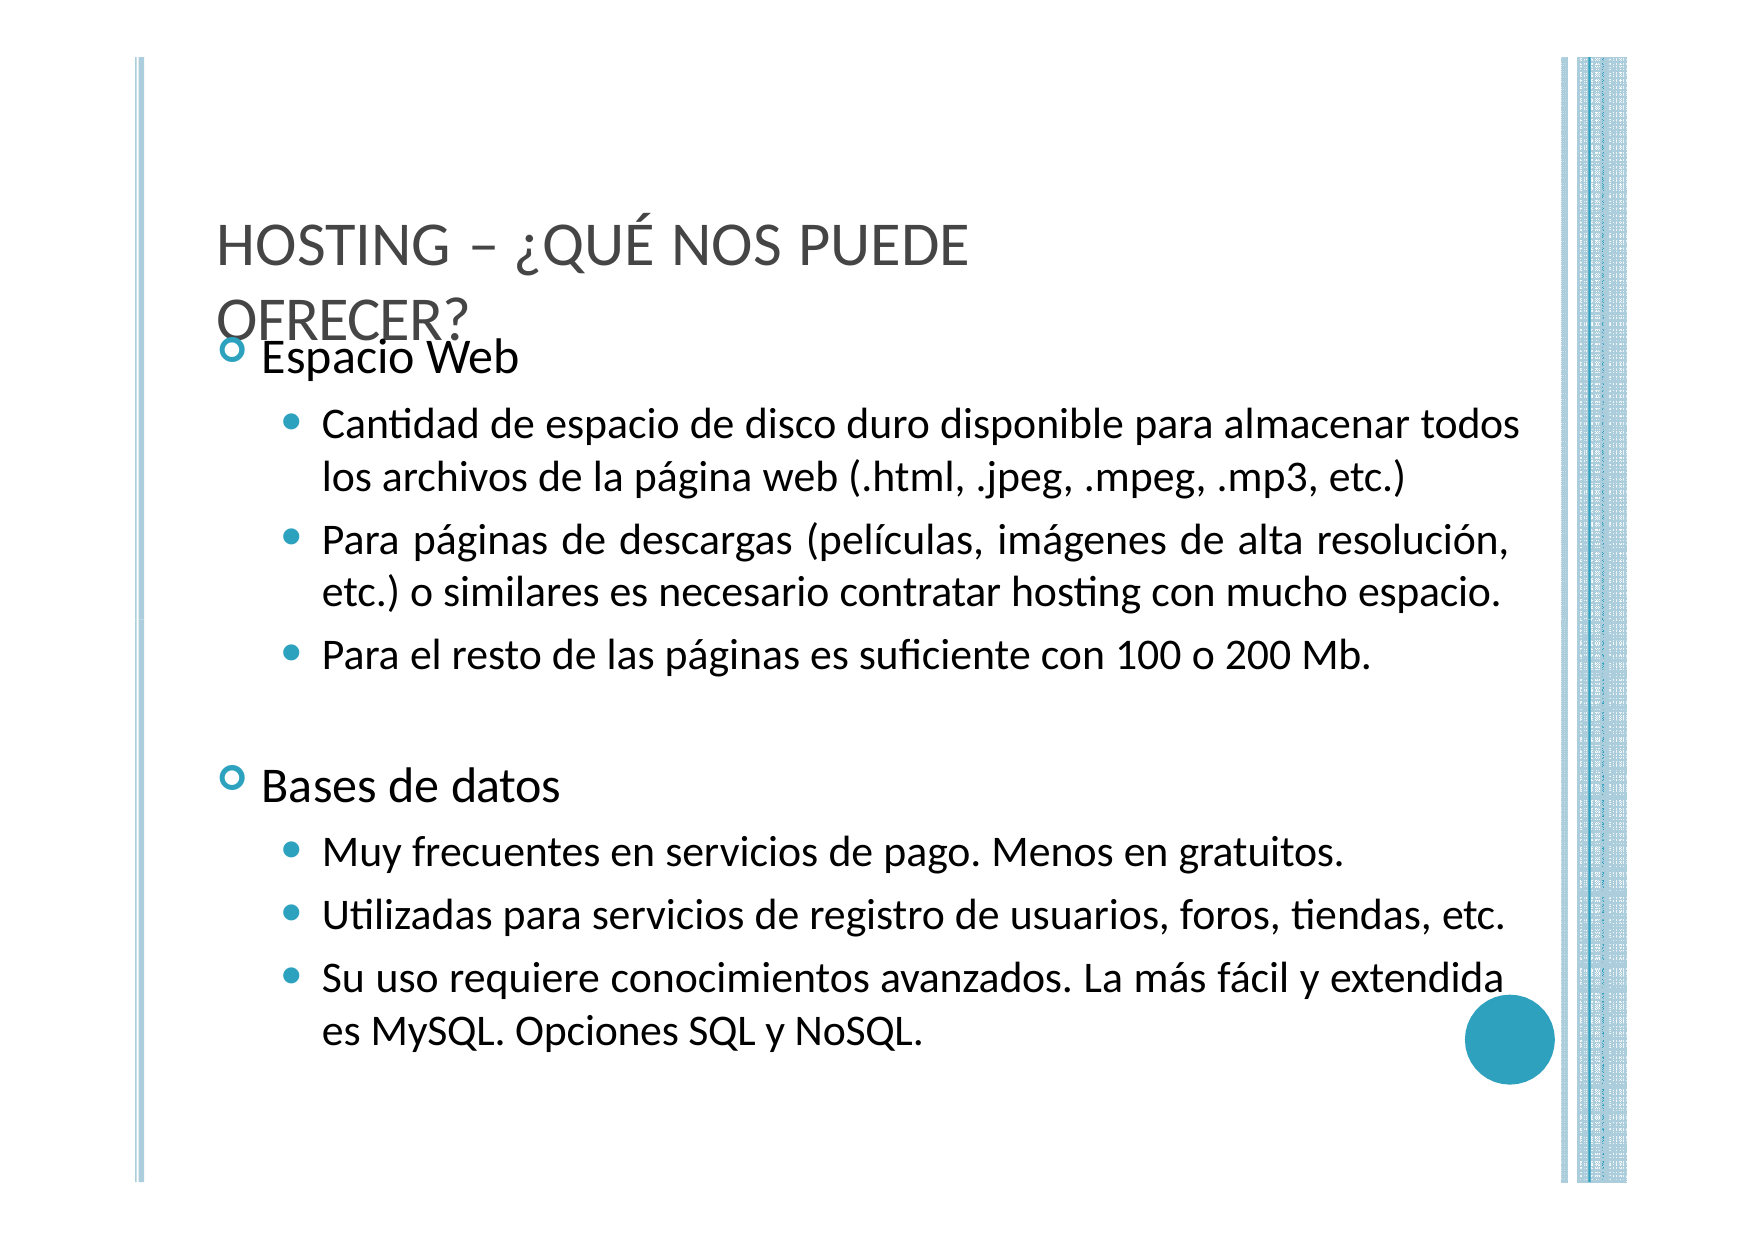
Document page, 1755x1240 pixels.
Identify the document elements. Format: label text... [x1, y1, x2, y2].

text_box [1467, 996, 1555, 1085]
title Hosting – ¿Qué nos puede ofrecer? [214, 185, 1187, 309]
text_box Espacio Web Cantidad de espacio de disco duro disponible para almacenar todos los archivos de la página web (.html, .jpeg, .mpeg, .mp3, etc.) Para páginas de descargas (películas, imágenes de alta resolución, etc.) o similares es necesario contratar hosting con mucho espacio. Para el resto de las páginas es suficiente con 100 o 200 Mb. Bases de datos Muy frecuentes en servicios de pago. Menos en gratuitos. Utilizadas para servicios de registro de usuarios, foros, tiendas, etc. Su uso requiere conocimientos avanzados. La más fácil y extendida es MySQL. Opciones SQL y NoSQL. [214, 309, 1521, 1055]
picture [1561, 56, 1568, 1183]
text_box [1576, 56, 1628, 1183]
text_box [138, 619, 145, 1183]
